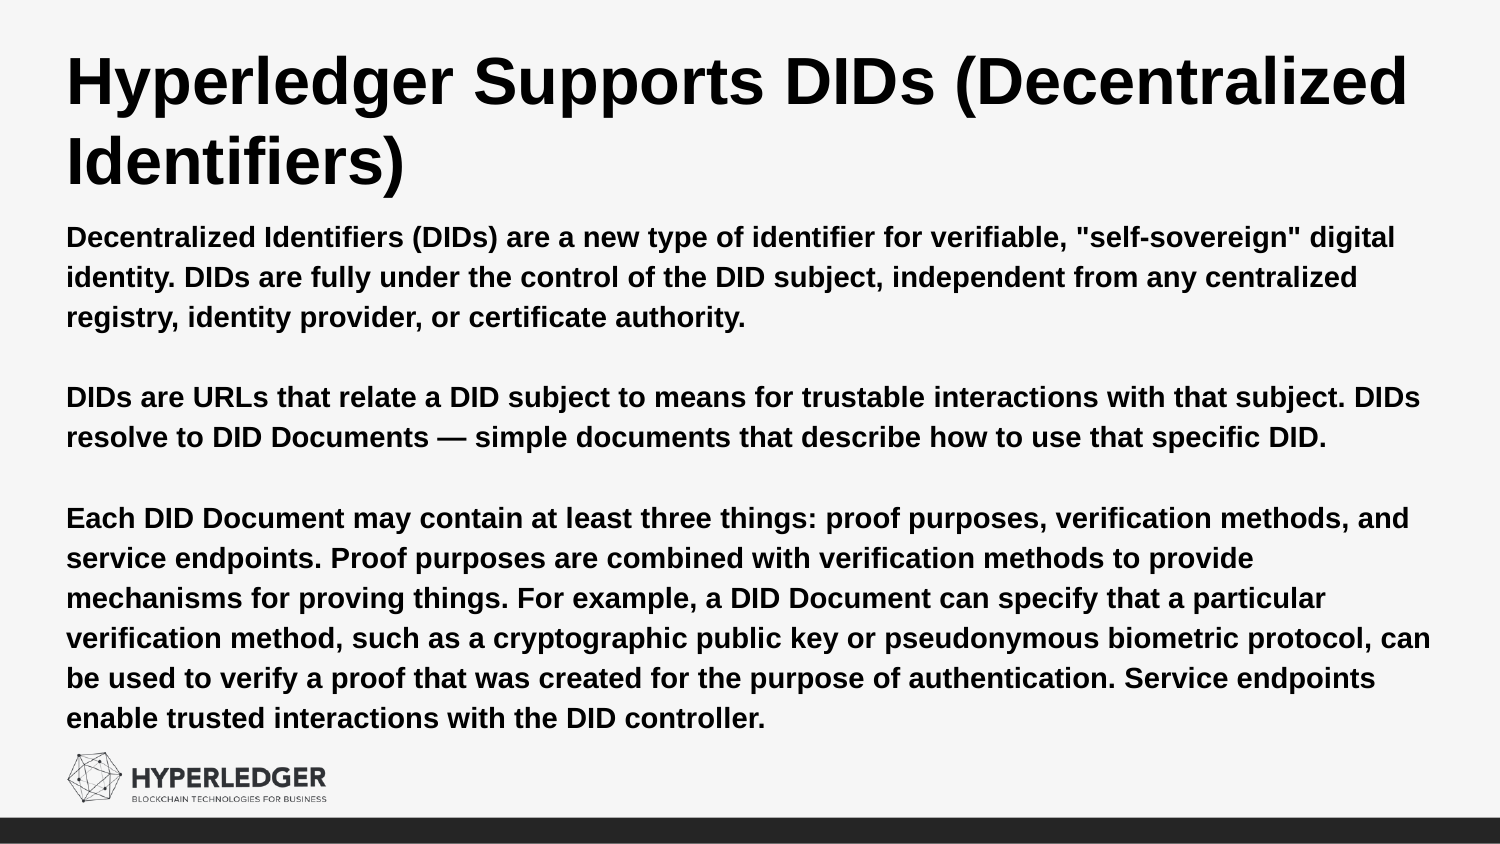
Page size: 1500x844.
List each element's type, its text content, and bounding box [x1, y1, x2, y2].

title Hyperledger Supports DIDs (Decentralized Identifiers) [51, 23, 1449, 117]
list Decentralized Identifiers (DIDs) are a new type of identifier for verifiable, "self-sovereign" digital identity. DIDs are fully under the control of the DID subject, independent from any centralized registry, identity provider, or certificate authority. DIDs are URLs that relate a DID subject to means for trustable interactions with that subject. DIDs resolve to DID Documents — simple documents that describe how to use that specific DID. Each DID Document may contain at least three things: proof purposes, verification methods, and service endpoints. Proof purposes are combined with verification methods to provide mechanisms for proving things. For example, a DID Document can specify that a particular verification method, such as a cryptographic public key or pseudonymous biometric protocol, can be used to verify a proof that was created for the purpose of authentication. Service endpoints enable trusted interactions with the DID controller. [51, 197, 1449, 720]
picture [67, 752, 327, 804]
